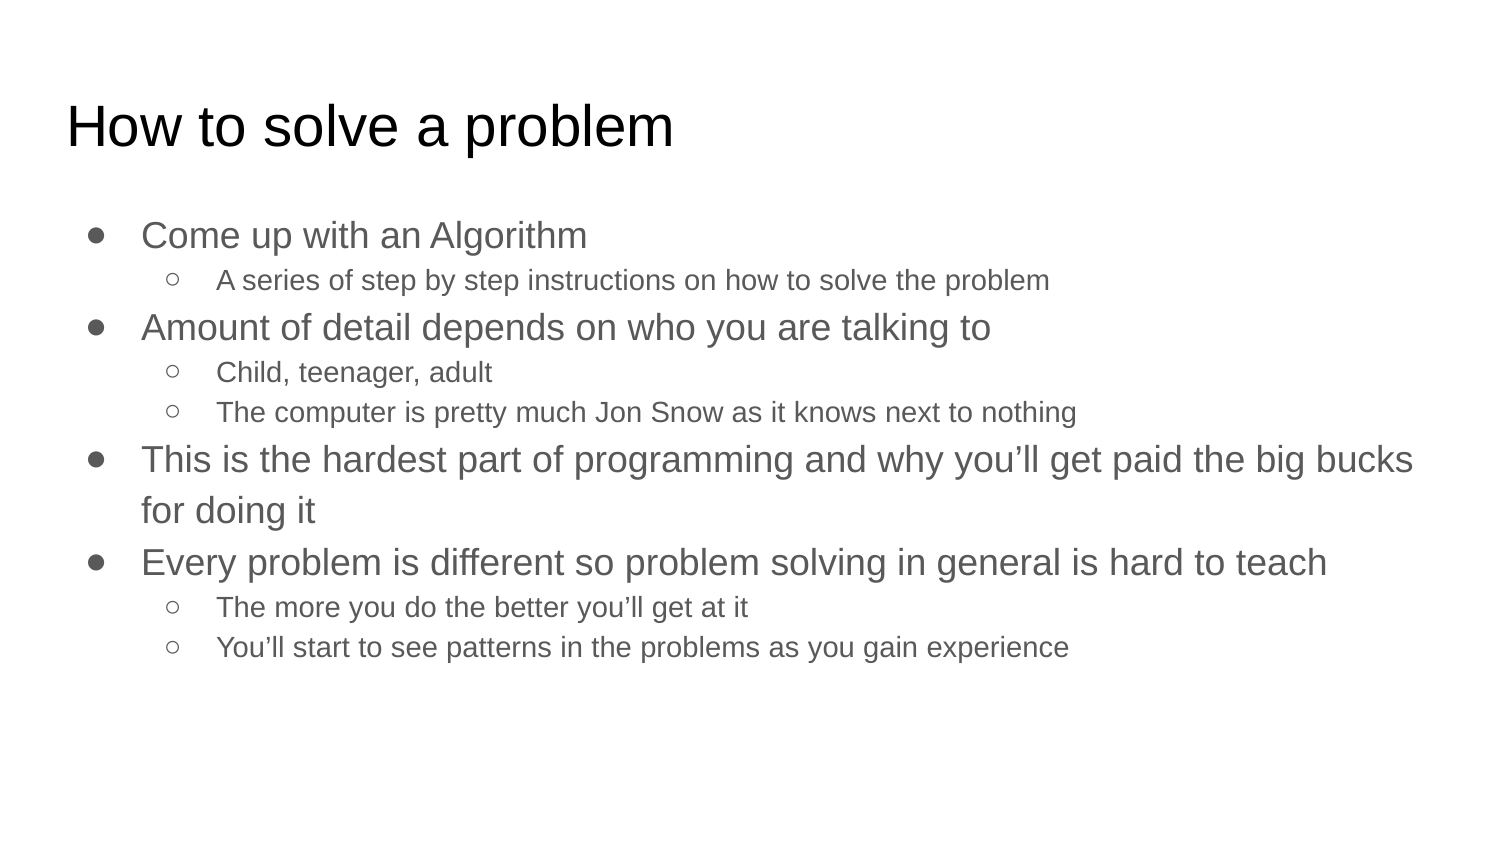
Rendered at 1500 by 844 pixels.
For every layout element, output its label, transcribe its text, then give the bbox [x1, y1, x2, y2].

title How to solve a problem [51, 72, 1449, 167]
list Come up with an Algorithm A series of step by step instructions on how to solve the problem Amount of detail depends on who you are talking to Child, teenager, adult The computer is pretty much Jon Snow as it knows next to nothing This is the hardest part of programming and why you’ll get paid the big bucks for doing it Every problem is different so problem solving in general is hard to teach The more you do the better you’ll get at it You’ll start to see patterns in the problems as you gain experience [51, 189, 1449, 750]
